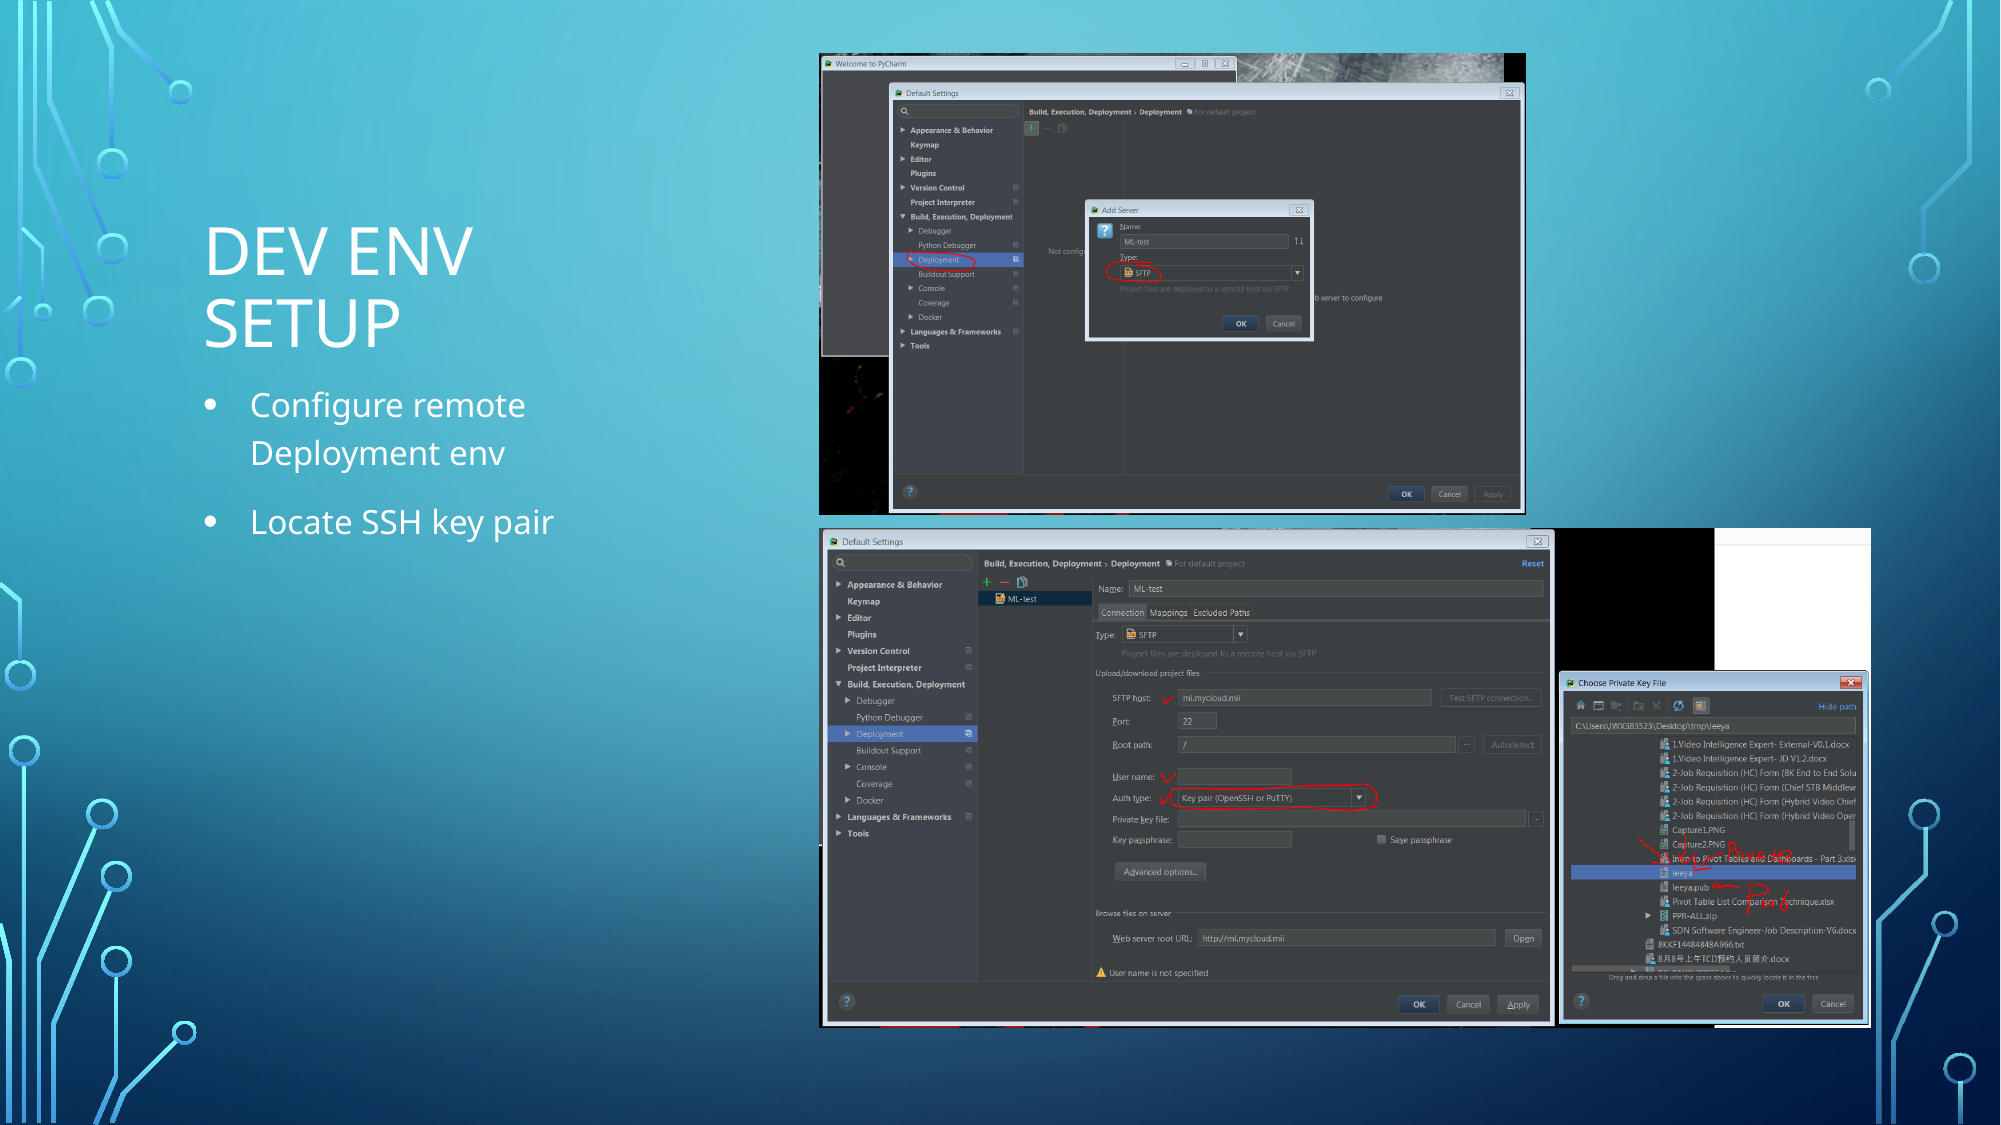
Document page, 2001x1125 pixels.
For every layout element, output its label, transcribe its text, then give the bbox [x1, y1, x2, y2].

picture [818, 52, 1526, 516]
list Configure remote Deployment env Locate SSH key pair [188, 369, 691, 1028]
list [818, 528, 1871, 1028]
title Dev env Setup [188, 99, 683, 369]
